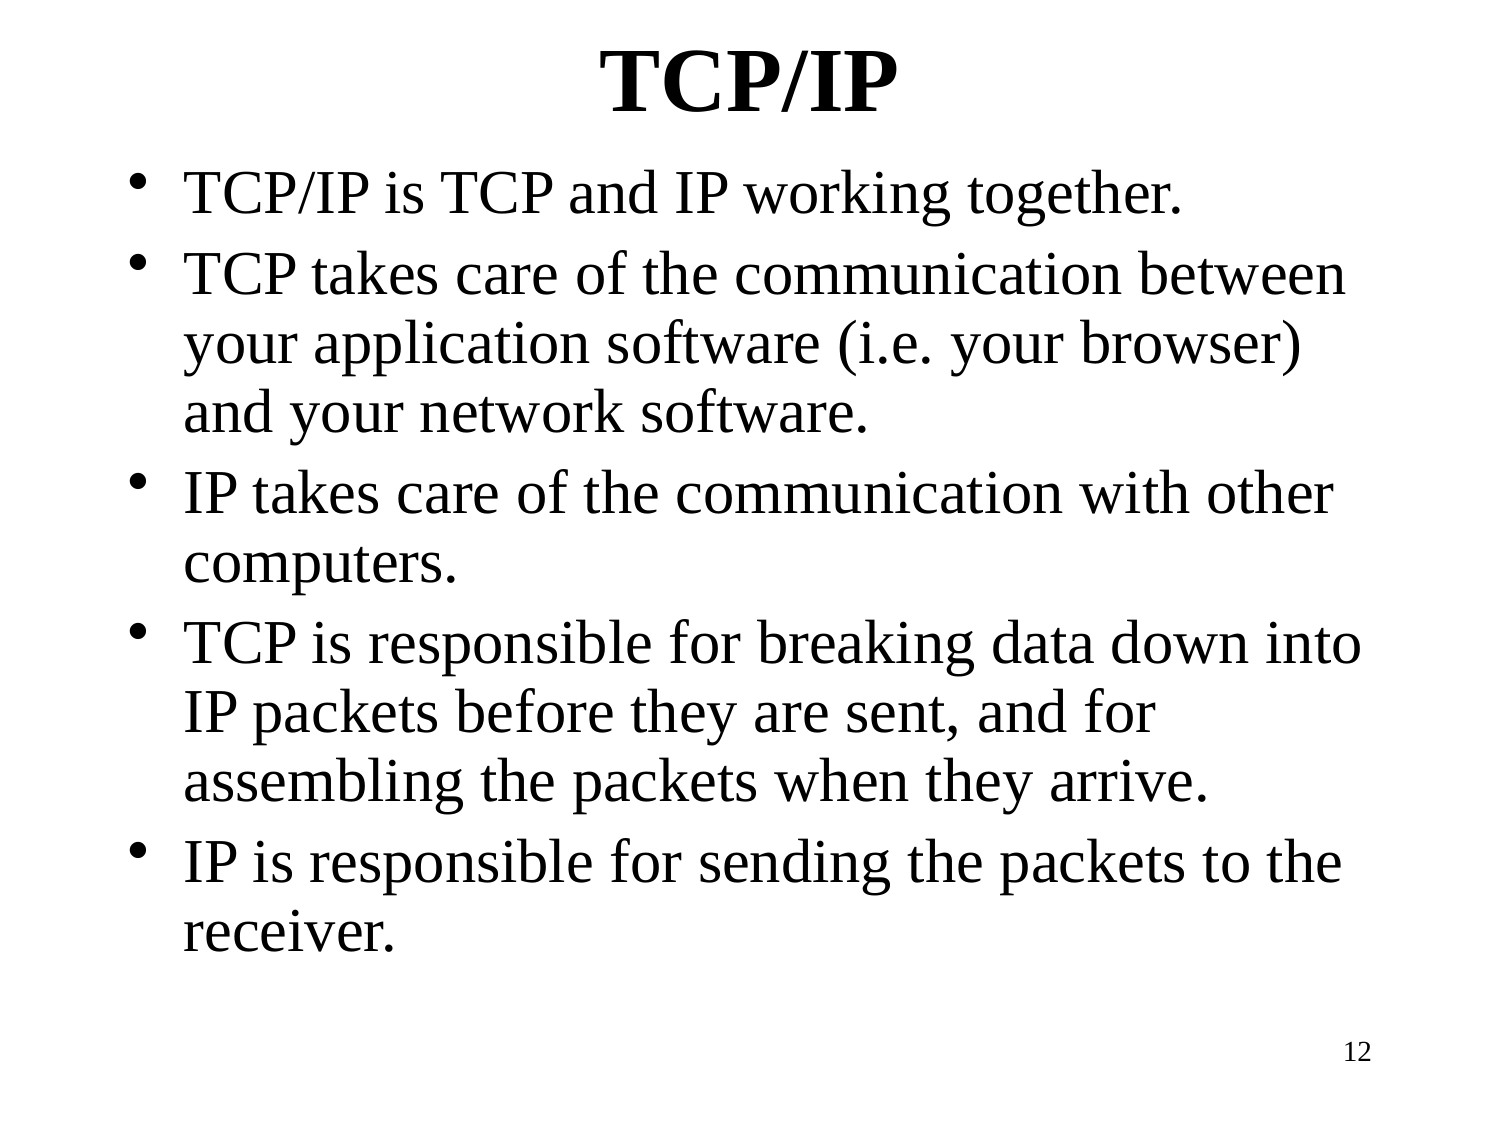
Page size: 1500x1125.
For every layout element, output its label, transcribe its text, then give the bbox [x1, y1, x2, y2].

list TCP/IP is TCP and IP working together. TCP takes care of the communication between your application software (i.e. your browser) and your network software. IP takes care of the communication with other computers. TCP is responsible for breaking data down into IP packets before they are sent, and for assembling the packets when they arrive. IP is responsible for sending the packets to the receiver. [112, 149, 1388, 1013]
slide_number 12 [1074, 1024, 1388, 1101]
title TCP/IP [112, 12, 1388, 138]
